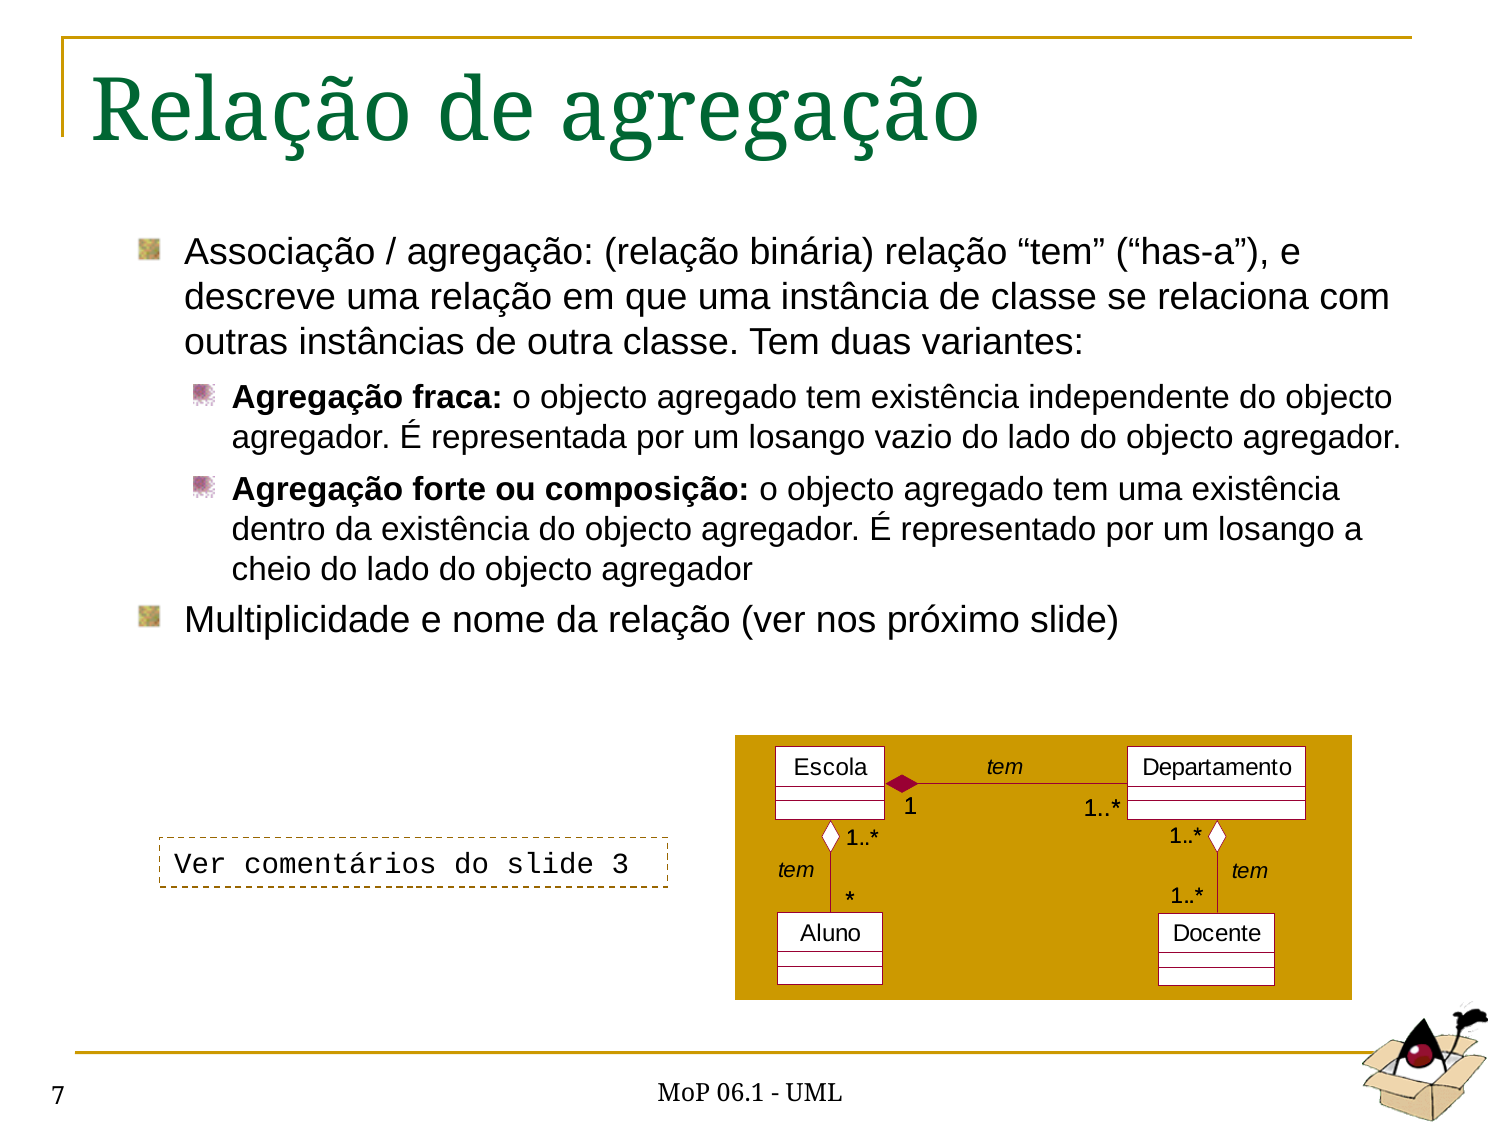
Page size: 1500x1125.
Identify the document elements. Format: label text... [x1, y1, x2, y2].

picture [134, 601, 166, 633]
picture [1362, 999, 1488, 1122]
list Associação / agregação: (relação binária) relação “tem” (“has-a”), e descreve uma relação em que uma instância de classe se relaciona com outras instâncias de outra classe. Tem duas variantes: Agregação fraca: o objecto agregado tem existência independente do objecto agregador. É representada por um losango vazio do lado do objecto agregador. Agregação forte ou composição: o objecto agregado tem uma existência dentro da existência do objecto agregador. É representado por um losango a cheio do lado do objecto agregador Multiplicidade e nome da relação (ver nos próximo slide) [75, 220, 1425, 1035]
picture [134, 234, 166, 266]
picture [734, 734, 1353, 1001]
title Relação de agregação [75, 45, 1425, 173]
text_box Ver comentários do slide 3 [159, 837, 668, 888]
footer MoP 06.1 - UML [462, 1065, 1038, 1118]
picture [193, 384, 215, 406]
picture [193, 476, 215, 498]
